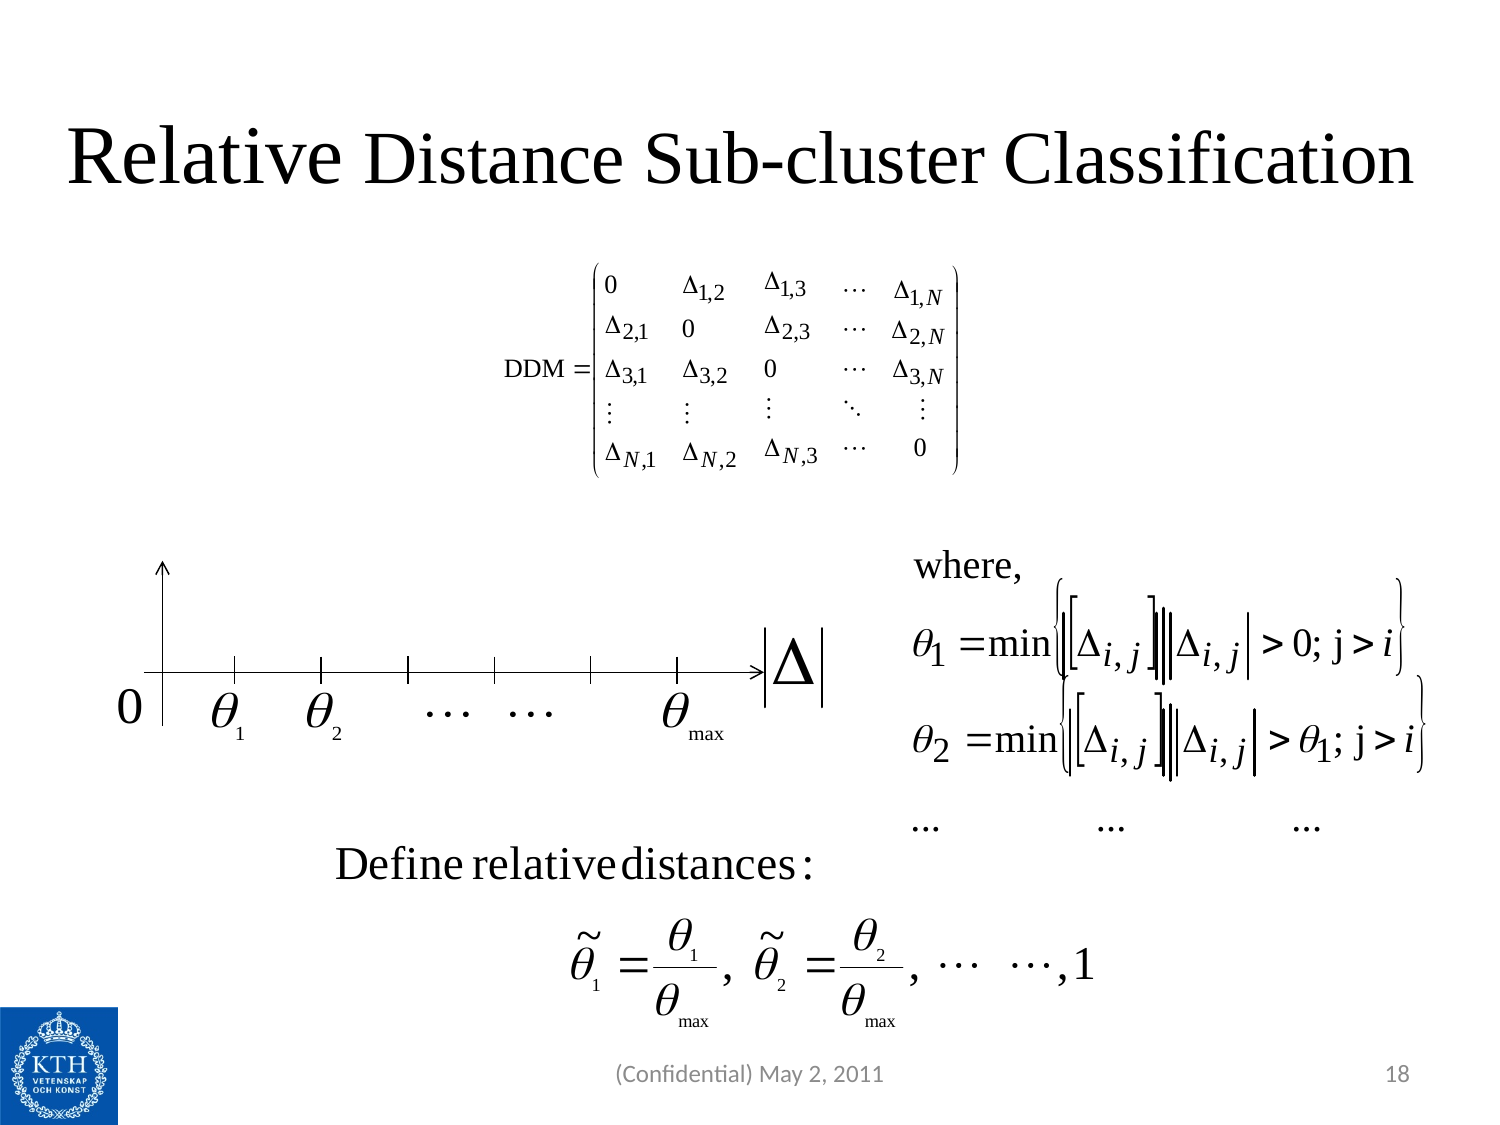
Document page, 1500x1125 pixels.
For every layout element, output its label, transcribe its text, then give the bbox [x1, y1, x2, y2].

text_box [329, 838, 1098, 1036]
picture [0, 1007, 118, 1125]
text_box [111, 560, 833, 748]
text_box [903, 539, 1436, 844]
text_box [497, 255, 969, 487]
title Relative Distance Sub-cluster Classification [49, 56, 1434, 244]
footer (Confidential) May 2, 2011 [512, 1044, 988, 1103]
slide_number 18 [1074, 1042, 1425, 1103]
